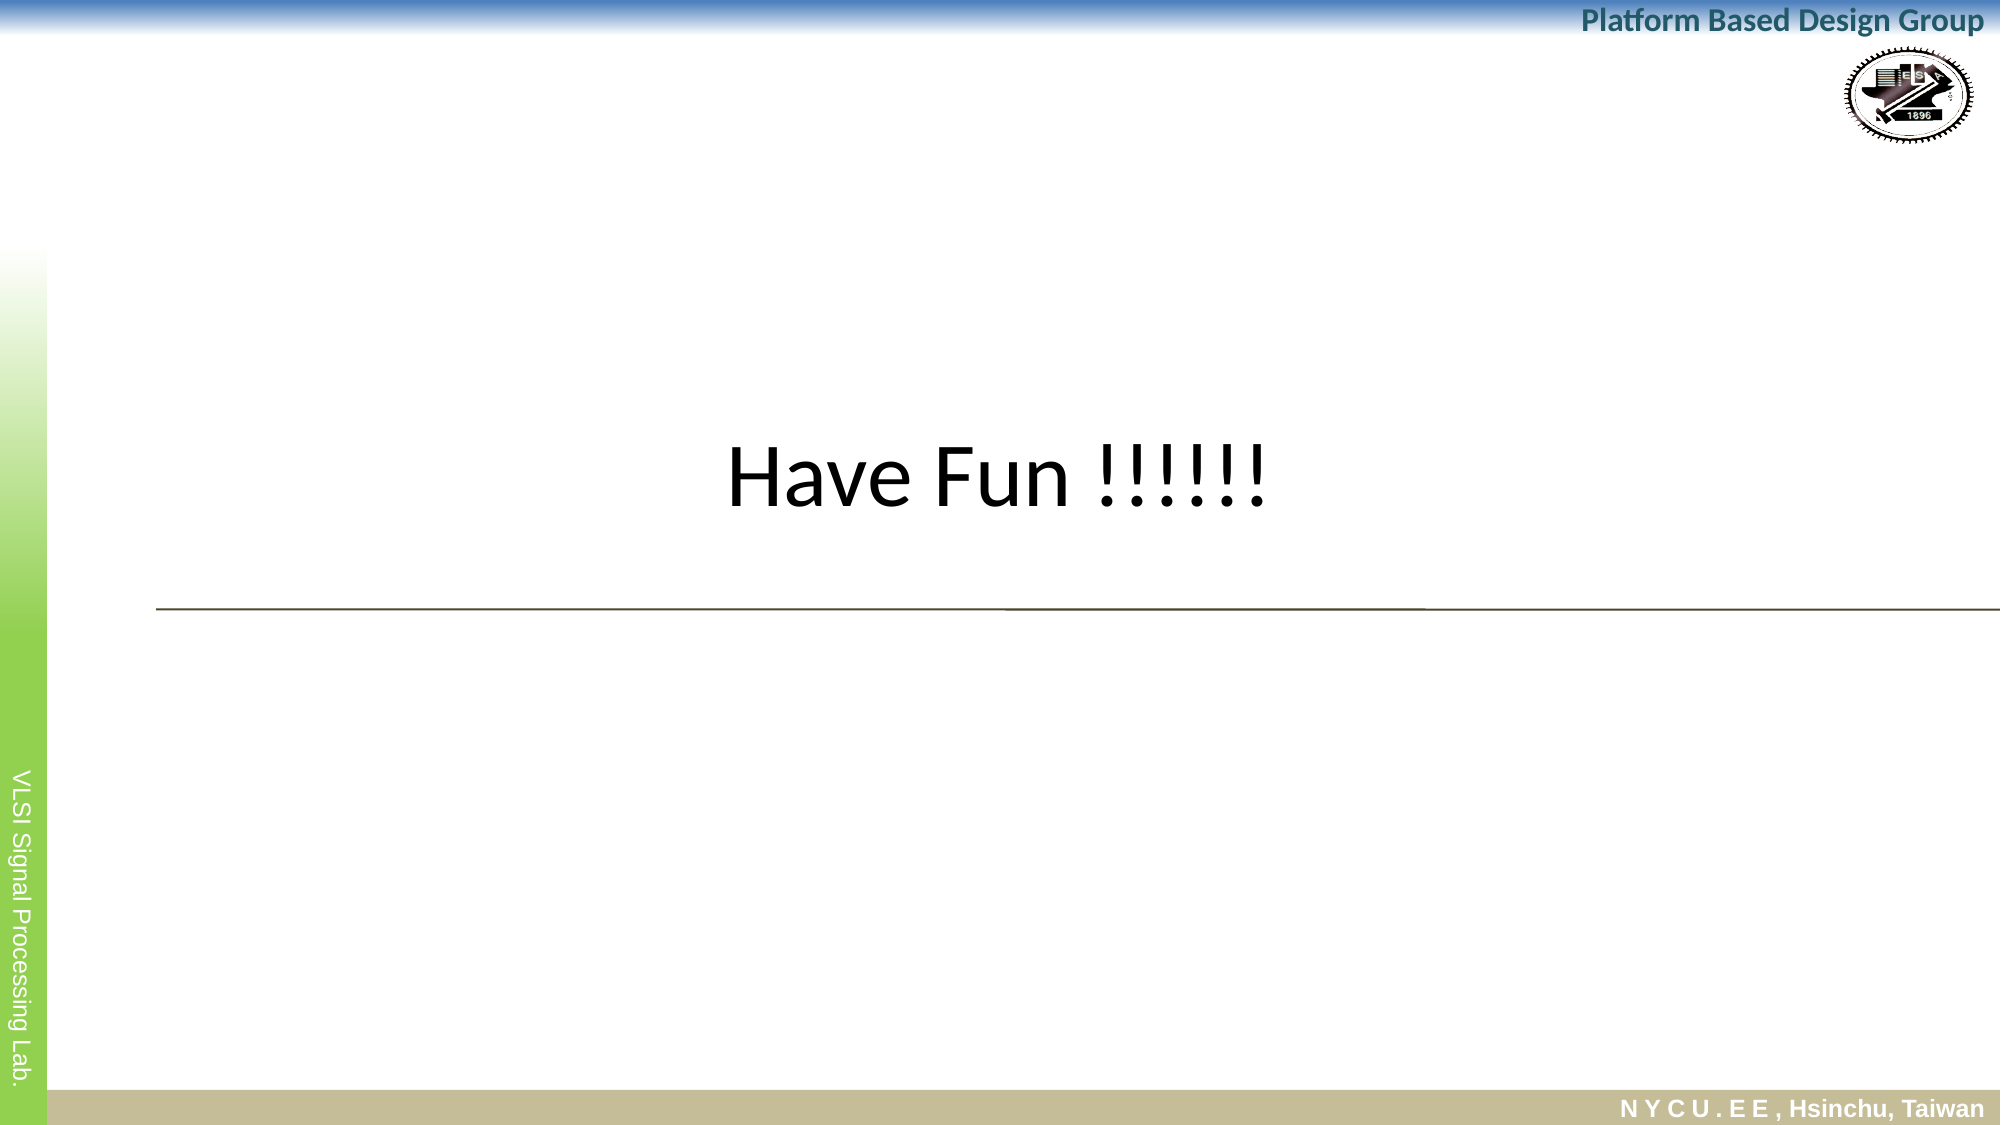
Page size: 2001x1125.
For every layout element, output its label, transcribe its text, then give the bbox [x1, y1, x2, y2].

picture [1843, 46, 1974, 144]
title Have Fun !!!!!! [149, 349, 1851, 591]
